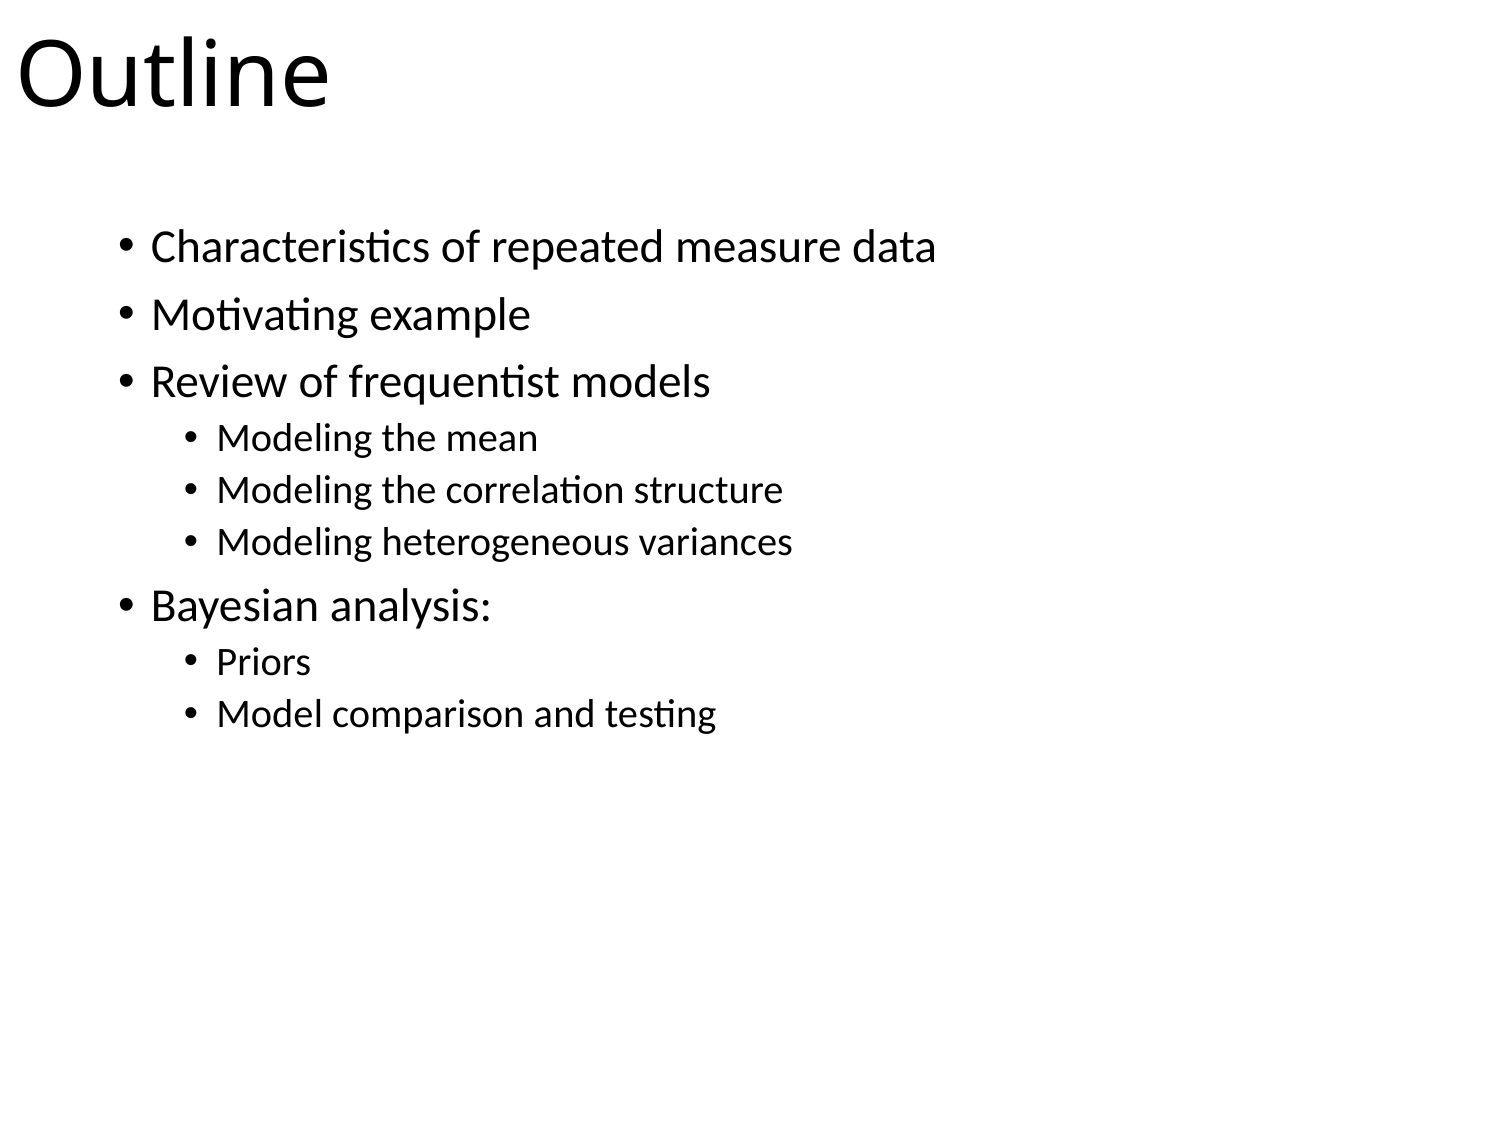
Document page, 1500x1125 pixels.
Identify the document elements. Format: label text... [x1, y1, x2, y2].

list Characteristics of repeated measure data Motivating example Review of frequentist models Modeling the mean Modeling the correlation structure Modeling heterogeneous variances Bayesian analysis: Priors Model comparison and testing [103, 214, 1397, 750]
title Outline [0, 0, 1294, 154]
